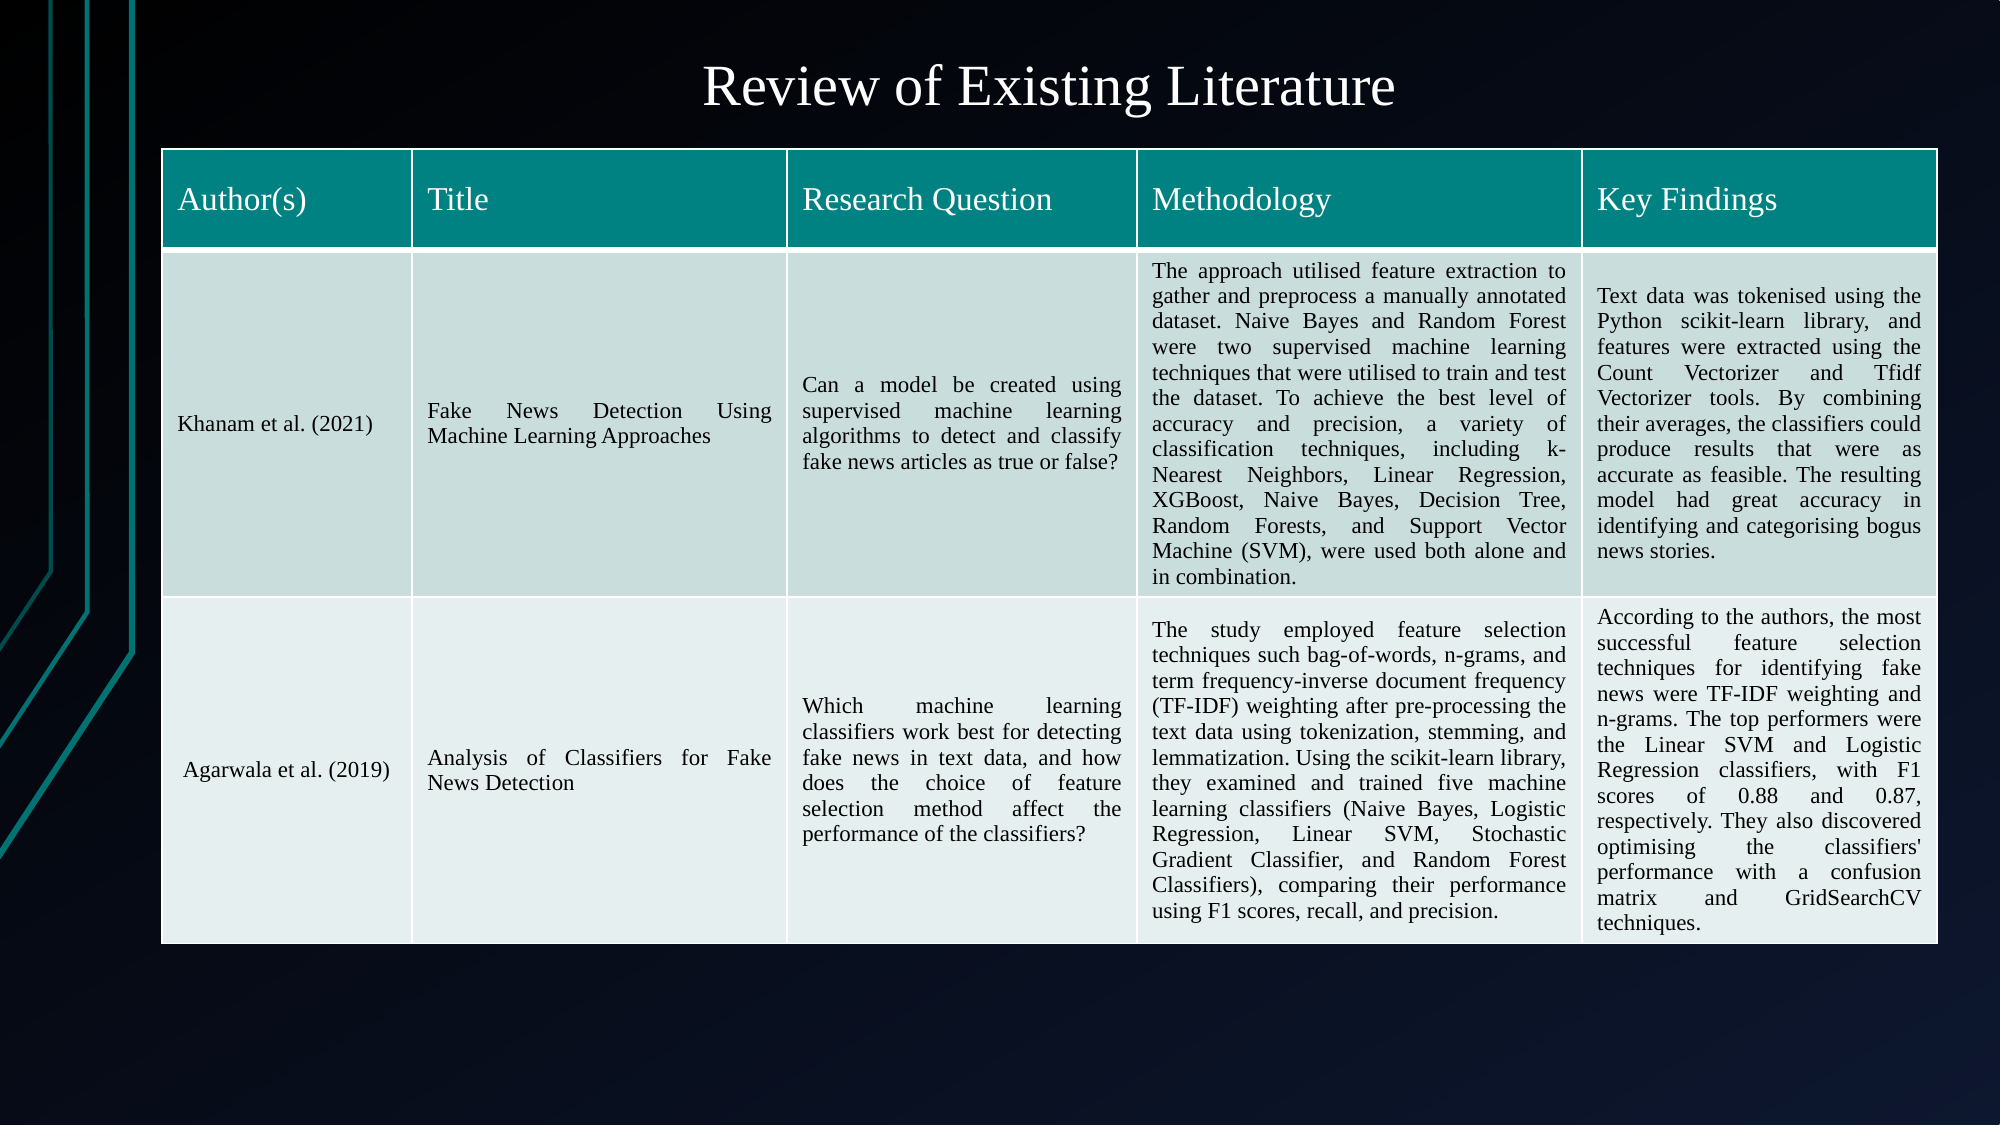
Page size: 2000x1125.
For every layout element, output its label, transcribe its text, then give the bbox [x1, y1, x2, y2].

title Review of Existing Literature [199, 0, 1900, 128]
table_cell Can a model be created using supervised machine learning algorithms to detect and classify fake news articles as true or false? [788, 253, 1136, 596]
table_header Key Findings [1583, 150, 1936, 247]
table_cell The approach utilised feature extraction to gather and preprocess a manually annotated dataset. Naive Bayes and Random Forest were two supervised machine learning techniques that were utilised to train and test the dataset. To achieve the best level of accuracy and precision, a variety of classification techniques, including k-Nearest Neighbors, Linear Regression, XGBoost, Naive Bayes, Decision Tree, Random Forests, and Support Vector Machine (SVM), were used both alone and in combination. [1138, 253, 1581, 596]
table_header Methodology [1138, 150, 1581, 247]
table_cell Which machine learning classifiers work best for detecting fake news in text data, and how does the choice of feature selection method affect the performance of the classifiers? [788, 598, 1136, 943]
table_cell Fake News Detection Using Machine Learning Approaches [413, 253, 786, 596]
table_cell Analysis of Classifiers for Fake News Detection [413, 598, 786, 943]
table_cell The study employed feature selection techniques such bag-of-words, n-grams, and term frequency-inverse document frequency (TF-IDF) weighting after pre-processing the text data using tokenization, stemming, and lemmatization. Using the scikit-learn library, they examined and trained five machine learning classifiers (Naive Bayes, Logistic Regression, Linear SVM, Stochastic Gradient Classifier, and Random Forest Classifiers), comparing their performance using F1 scores, recall, and precision. [1138, 598, 1581, 943]
table_cell According to the authors, the most successful feature selection techniques for identifying fake news were TF-IDF weighting and n-grams. The top performers were the Linear SVM and Logistic Regression classifiers, with F1 scores of 0.88 and 0.87, respectively. They also discovered optimising the classifiers' performance with a confusion matrix and GridSearchCV techniques. [1583, 598, 1936, 943]
table_cell Text data was tokenised using the Python scikit-learn library, and features were extracted using the Count Vectorizer and Tfidf Vectorizer tools. By combining their averages, the classifiers could produce results that were as accurate as feasible. The resulting model had great accuracy in identifying and categorising bogus news stories. [1583, 253, 1936, 596]
table_cell Khanam et al. (2021) [163, 253, 411, 596]
table_header Title [413, 150, 786, 247]
table_header Research Question [788, 150, 1136, 247]
table_cell Agarwala et al. (2019) [163, 598, 411, 943]
table_header Author(s) [163, 150, 411, 247]
